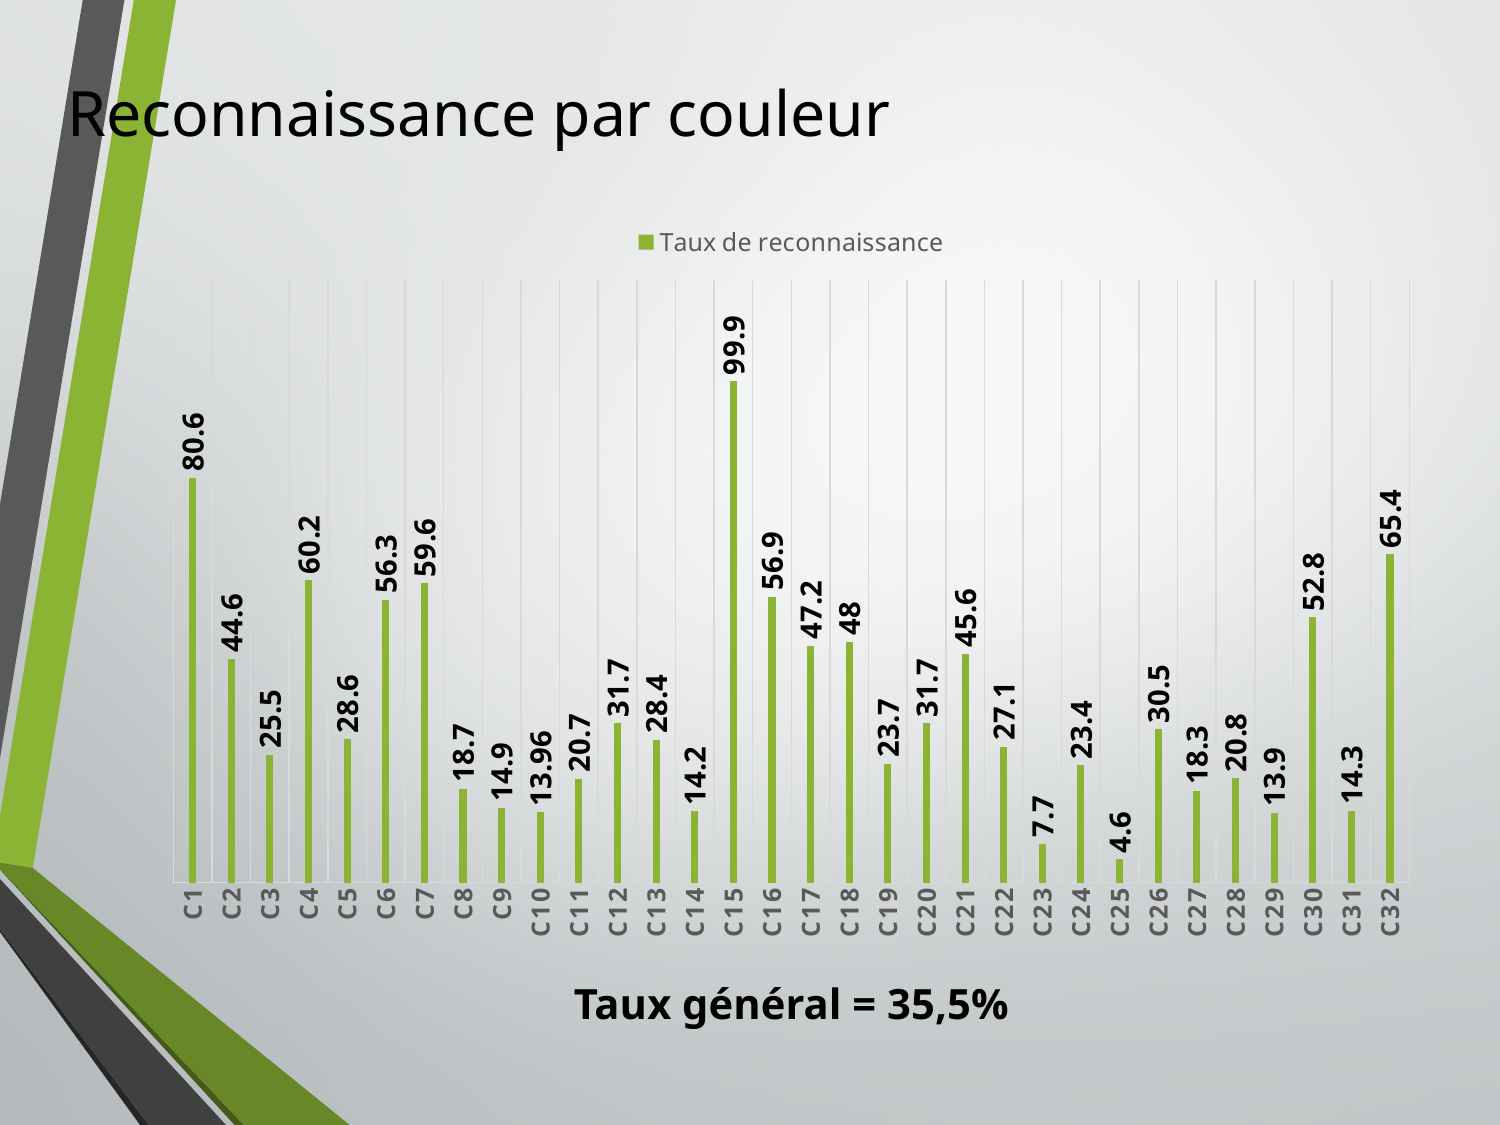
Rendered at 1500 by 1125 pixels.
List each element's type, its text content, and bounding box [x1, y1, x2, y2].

text_box Reconnaissance par couleur [52, 66, 907, 157]
text_box Taux général = 35,5% [559, 970, 1024, 1036]
chart [147, 207, 1436, 953]
